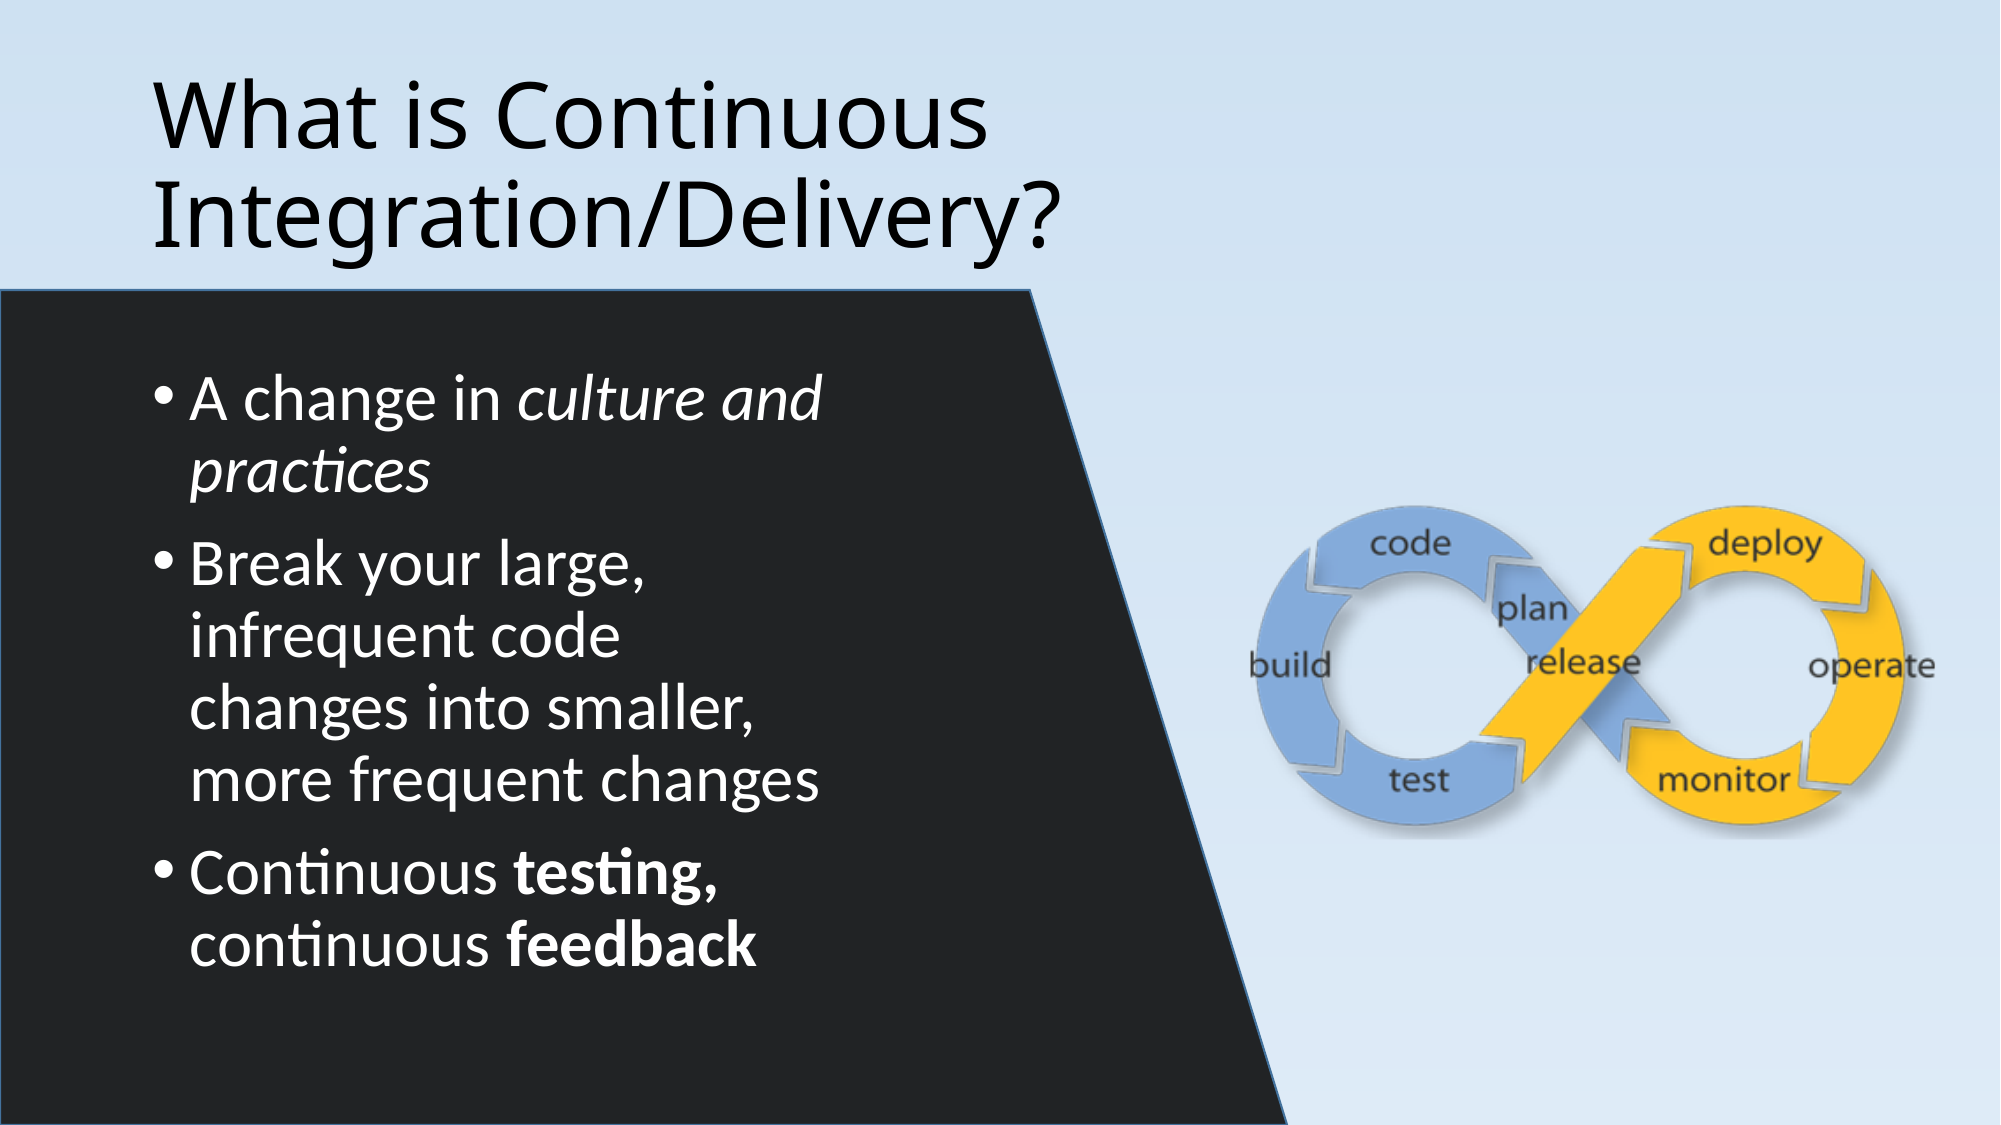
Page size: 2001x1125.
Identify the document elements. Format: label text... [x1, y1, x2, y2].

list A change in culture and practices Break your large, infrequent code changes into smaller, more frequent changes Continuous testing, continuous feedback [137, 330, 846, 1014]
title What is Continuous Integration/Delivery? [137, 59, 1863, 278]
text_box [0, 288, 1289, 1125]
picture [1240, 494, 1946, 849]
